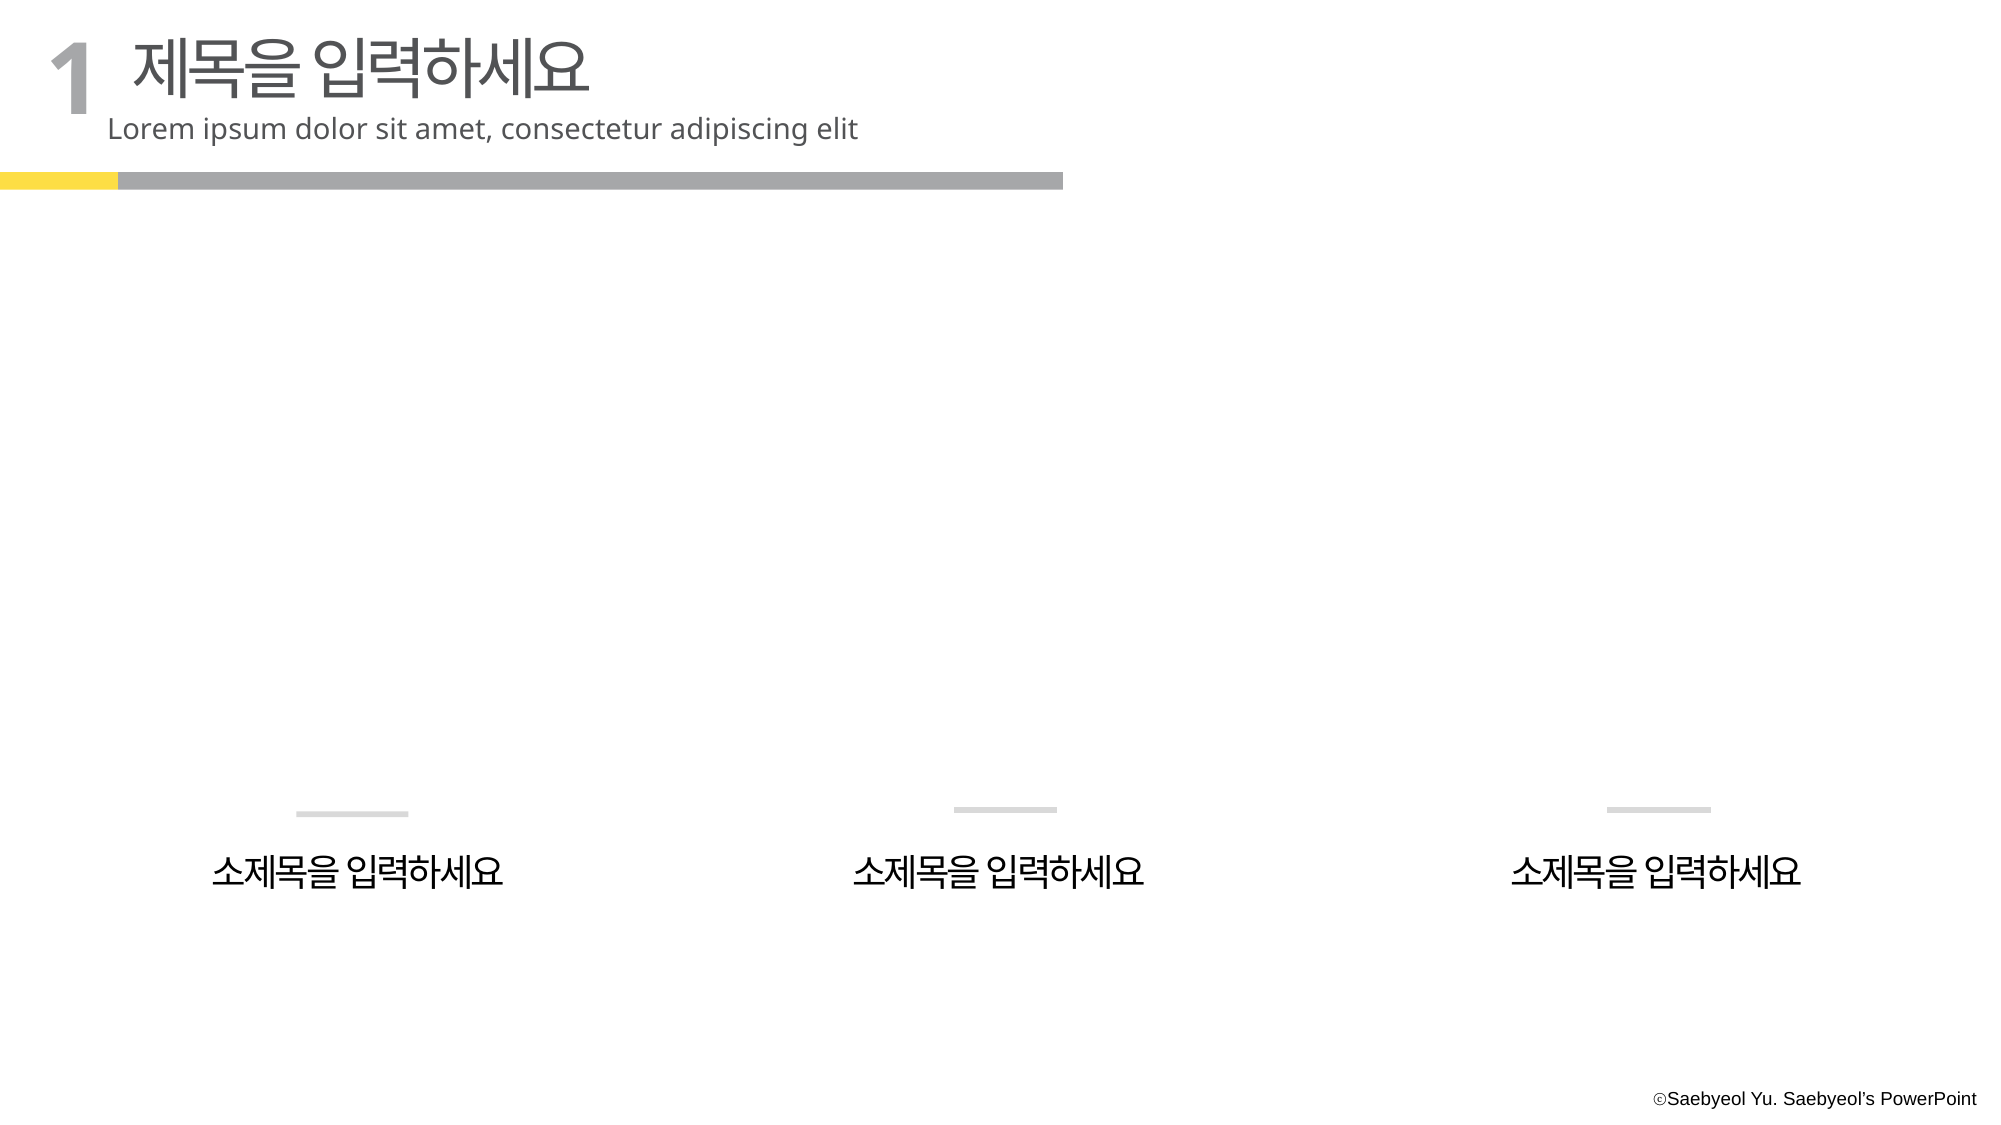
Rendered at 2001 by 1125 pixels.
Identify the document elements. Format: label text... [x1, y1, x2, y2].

text_box 소제목을 입력하세요 [197, 841, 520, 901]
text_box 소제목을 입력하세요 [837, 841, 1161, 901]
text_box [296, 811, 409, 818]
text_box 1 [30, 7, 118, 143]
text_box 소제목을 입력하세요 [1495, 841, 1819, 901]
text_box 제목을 입력하세요 [118, 19, 609, 103]
text_box [119, 171, 1064, 191]
text_box Lorem ipsum dolor sit amet, consectetur adipiscing elit [92, 103, 874, 153]
text_box [0, 171, 119, 191]
